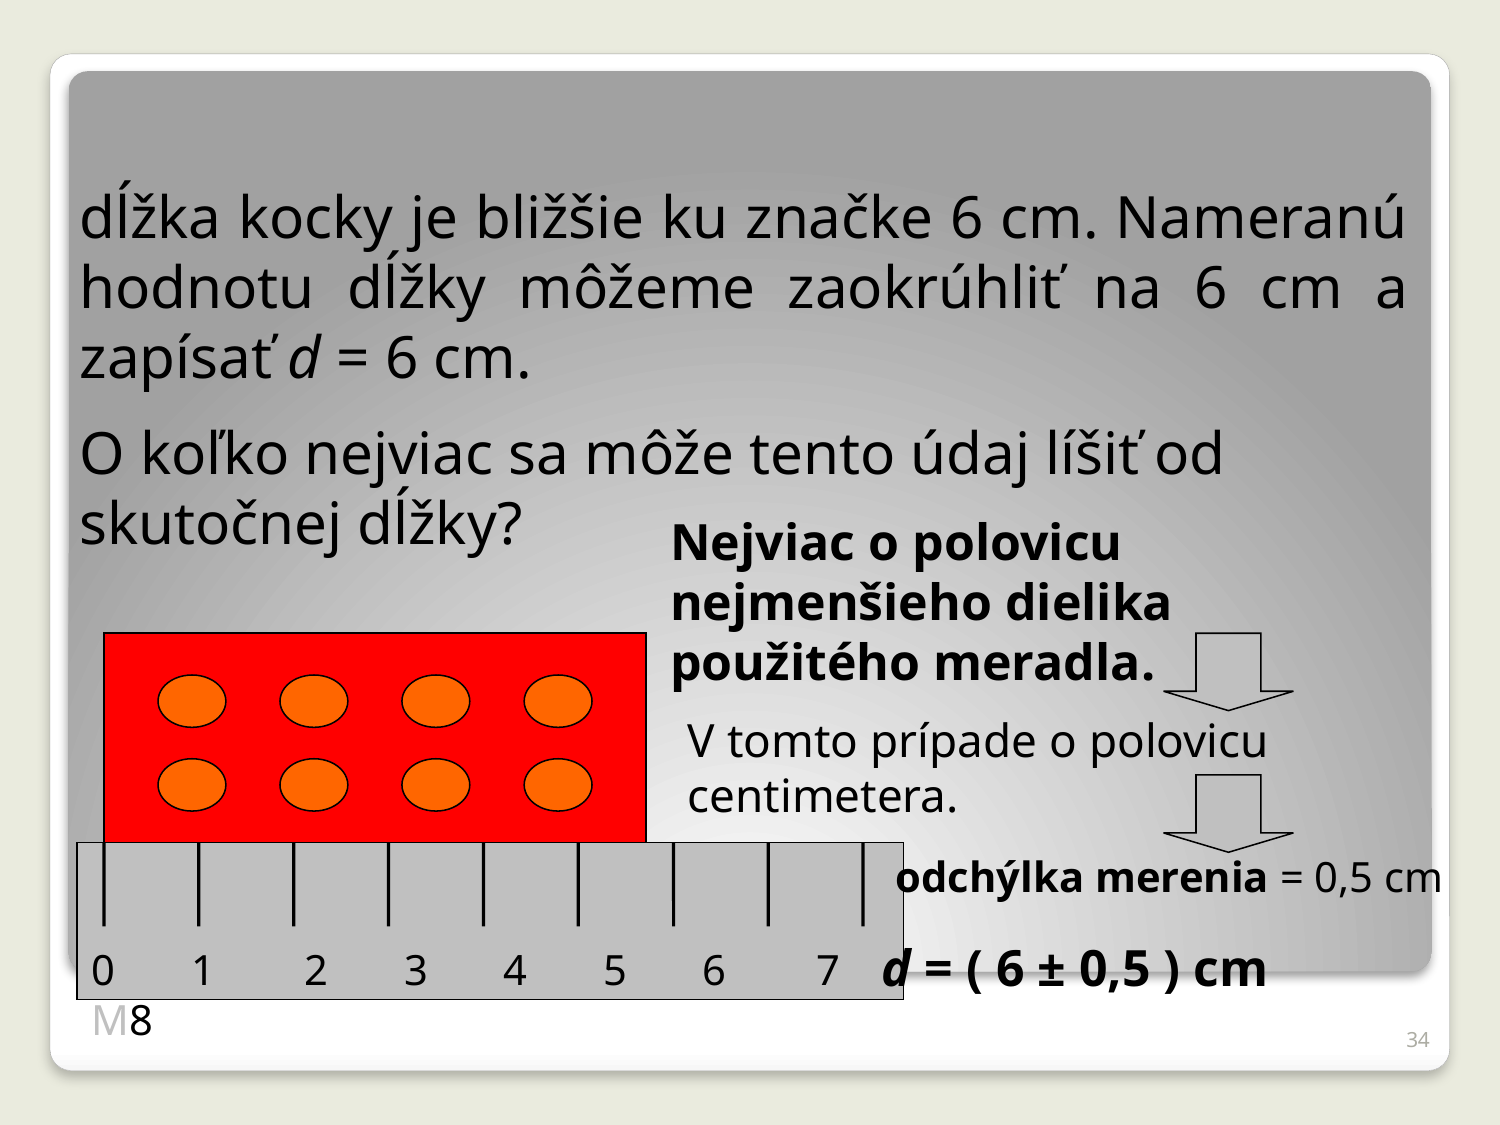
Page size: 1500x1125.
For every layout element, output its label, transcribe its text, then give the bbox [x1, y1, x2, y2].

text_box O koľko nejviac sa môže tento údaj líšiť od skutočnej dĺžky? [64, 408, 1447, 564]
text_box V tomto prípade o polovicu centimetera. [911, 704, 1500, 829]
text_box [1163, 774, 1294, 843]
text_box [76, 632, 904, 1002]
text_box Nejviac o polovicu nejmenšieho dielika použitého meradla. [655, 503, 1436, 699]
text_box dĺžka kocky je bližšie ku značke 6 cm. Nameranú hodnotu dĺžky môžeme zaokrúhliť na 6 cm a zapísať d = 6 cm. [64, 172, 1424, 398]
text_box odchýlka merenia = 0,5 cm [911, 843, 1459, 909]
text_box [1163, 633, 1294, 704]
slide_number 34 [1369, 1002, 1445, 1063]
text_box d = ( 6 ± 0,5 ) cm [910, 928, 1465, 1004]
